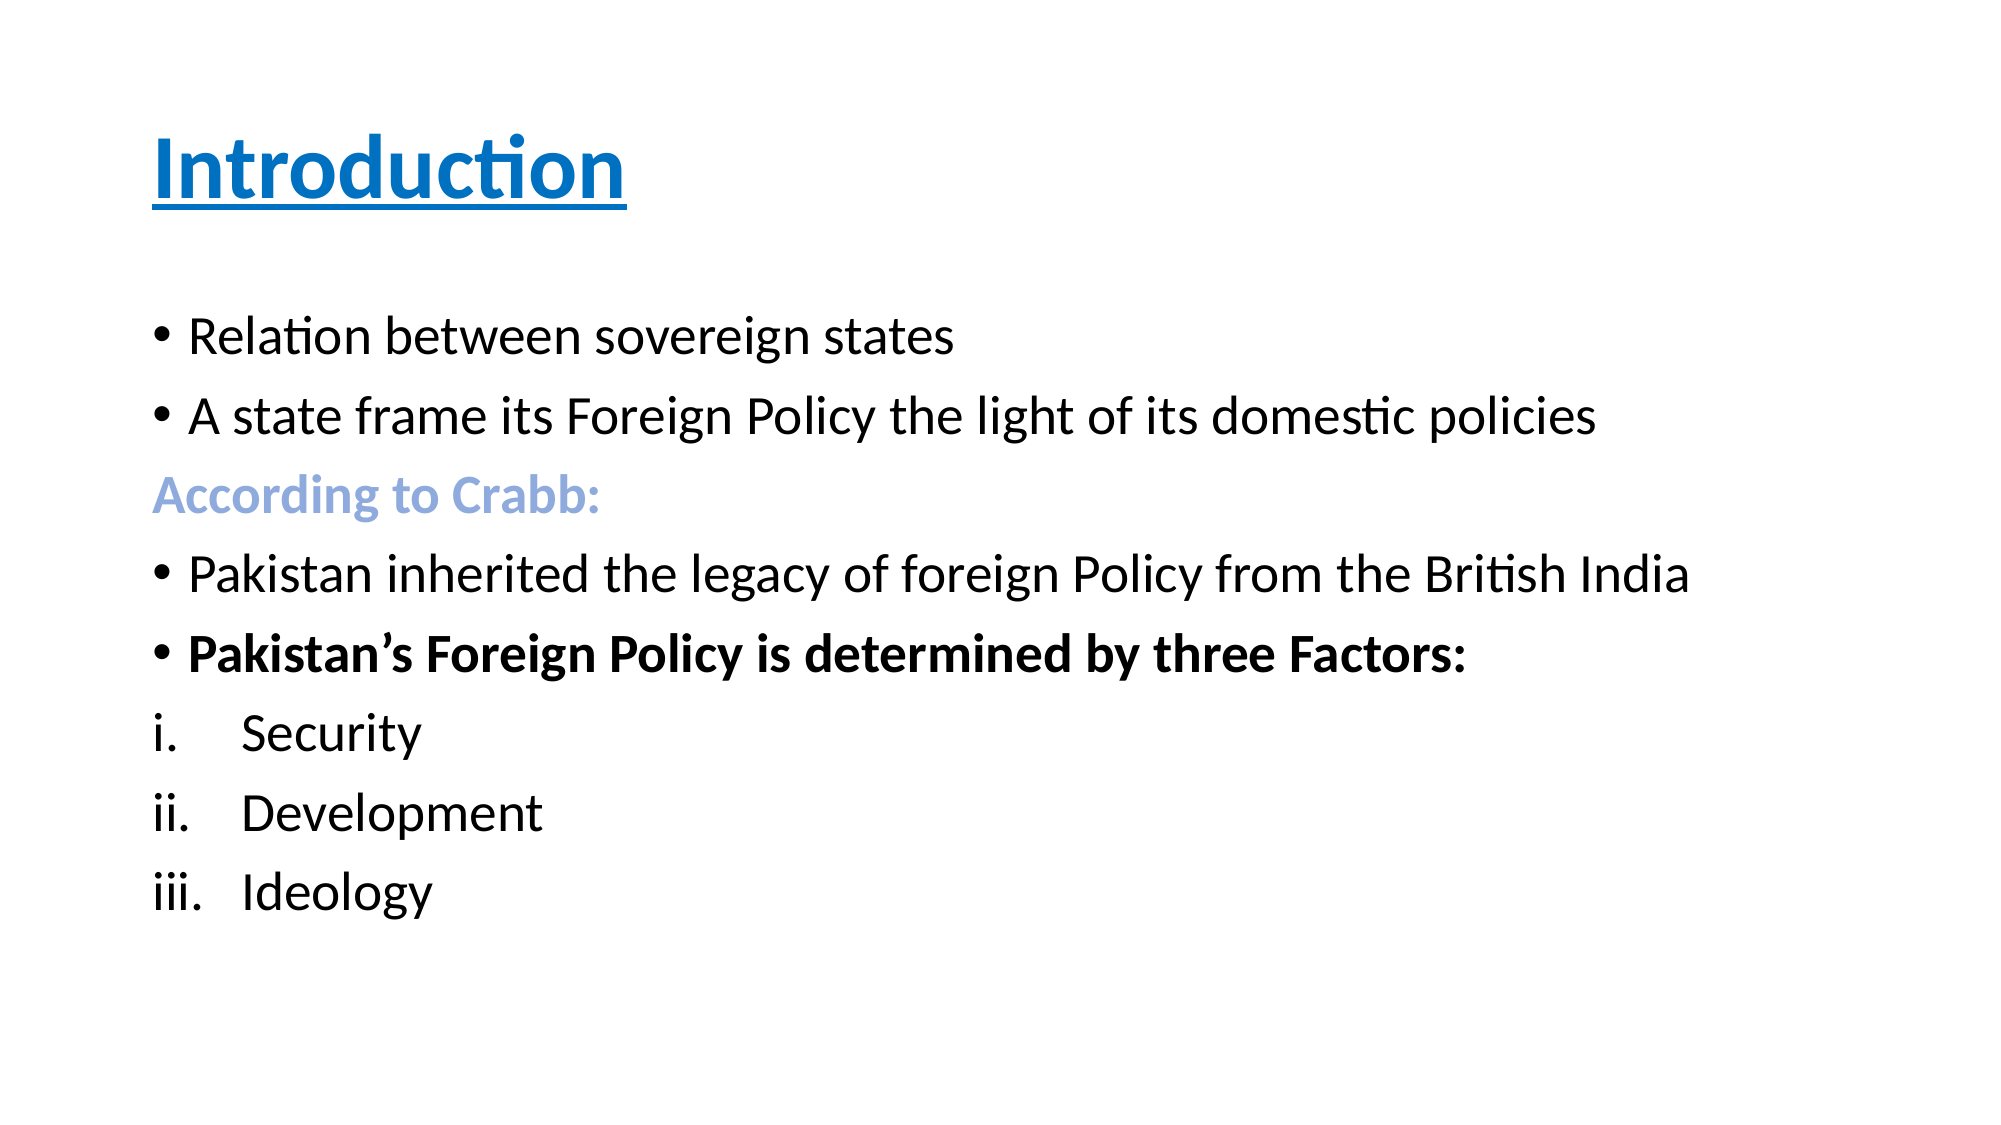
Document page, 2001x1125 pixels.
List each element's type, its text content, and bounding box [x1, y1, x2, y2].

list Relation between sovereign states A state frame its Foreign Policy the light of its domestic policies According to Crabb: Pakistan inherited the legacy of foreign Policy from the British India Pakistan’s Foreign Policy is determined by three Factors: Security Development Ideology [137, 299, 1863, 1014]
title Introduction [137, 59, 1863, 278]
